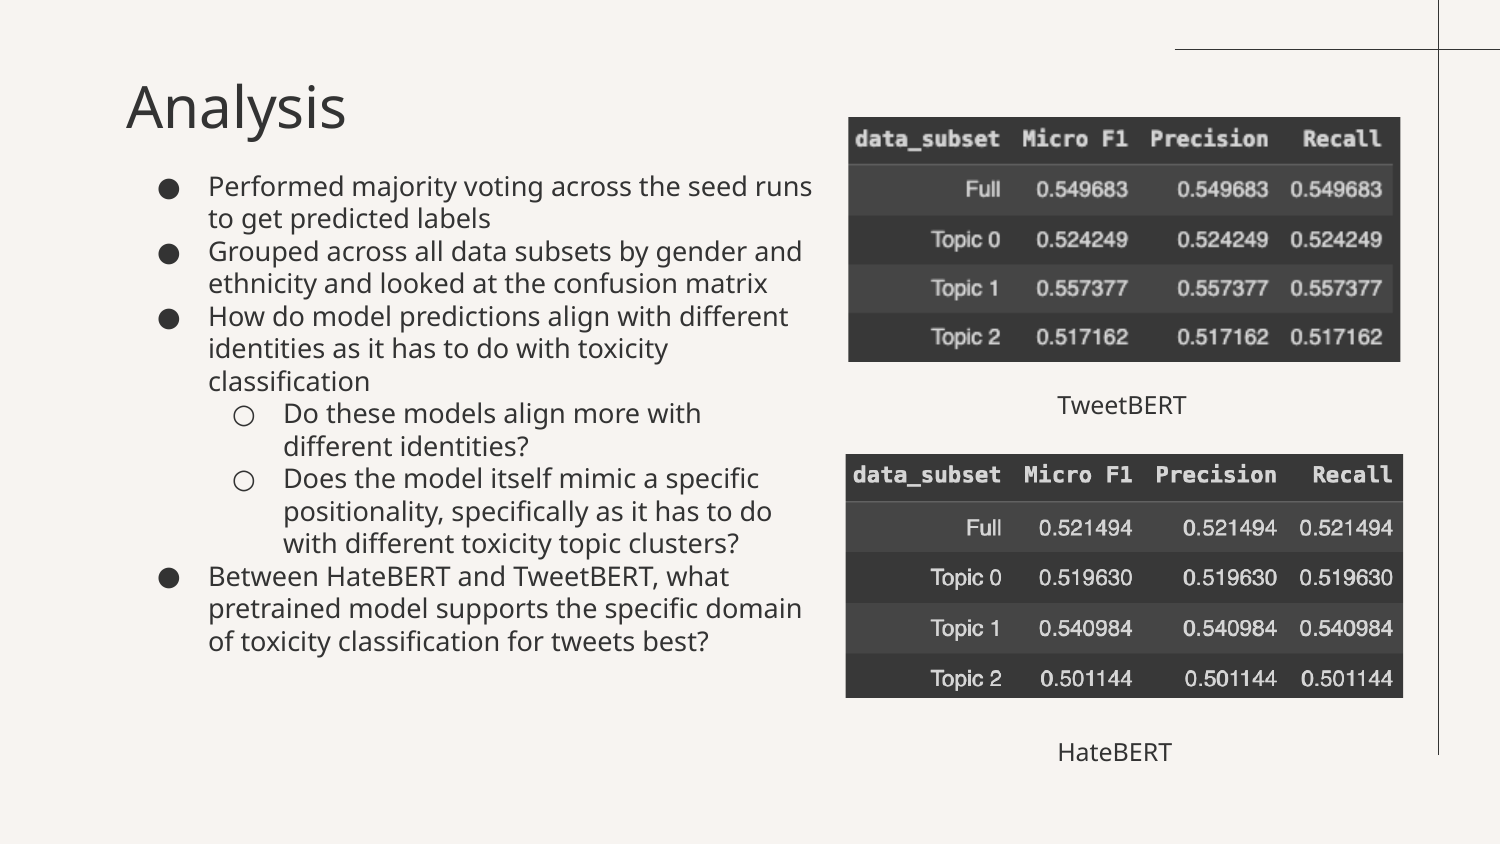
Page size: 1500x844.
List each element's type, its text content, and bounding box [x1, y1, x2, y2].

subtitle HateBERT [1042, 721, 1207, 816]
subtitle Performed majority voting across the seed runs to get predicted labels Grouped across all data subsets by gender and ethnicity and looked at the confusion matrix How do model predictions align with different identities as it has to do with toxicity classification Do these models align more with different identities? Does the model itself mimic a specific positionality, specifically as it has to do with different toxicity topic clusters? Between HateBERT and TweetBERT, what pretrained model supports the specific domain of toxicity classification for tweets best? [118, 154, 830, 722]
title Analysis [111, 55, 725, 163]
picture [845, 453, 1404, 699]
picture [848, 117, 1401, 362]
subtitle TweetBERT [1042, 374, 1207, 452]
